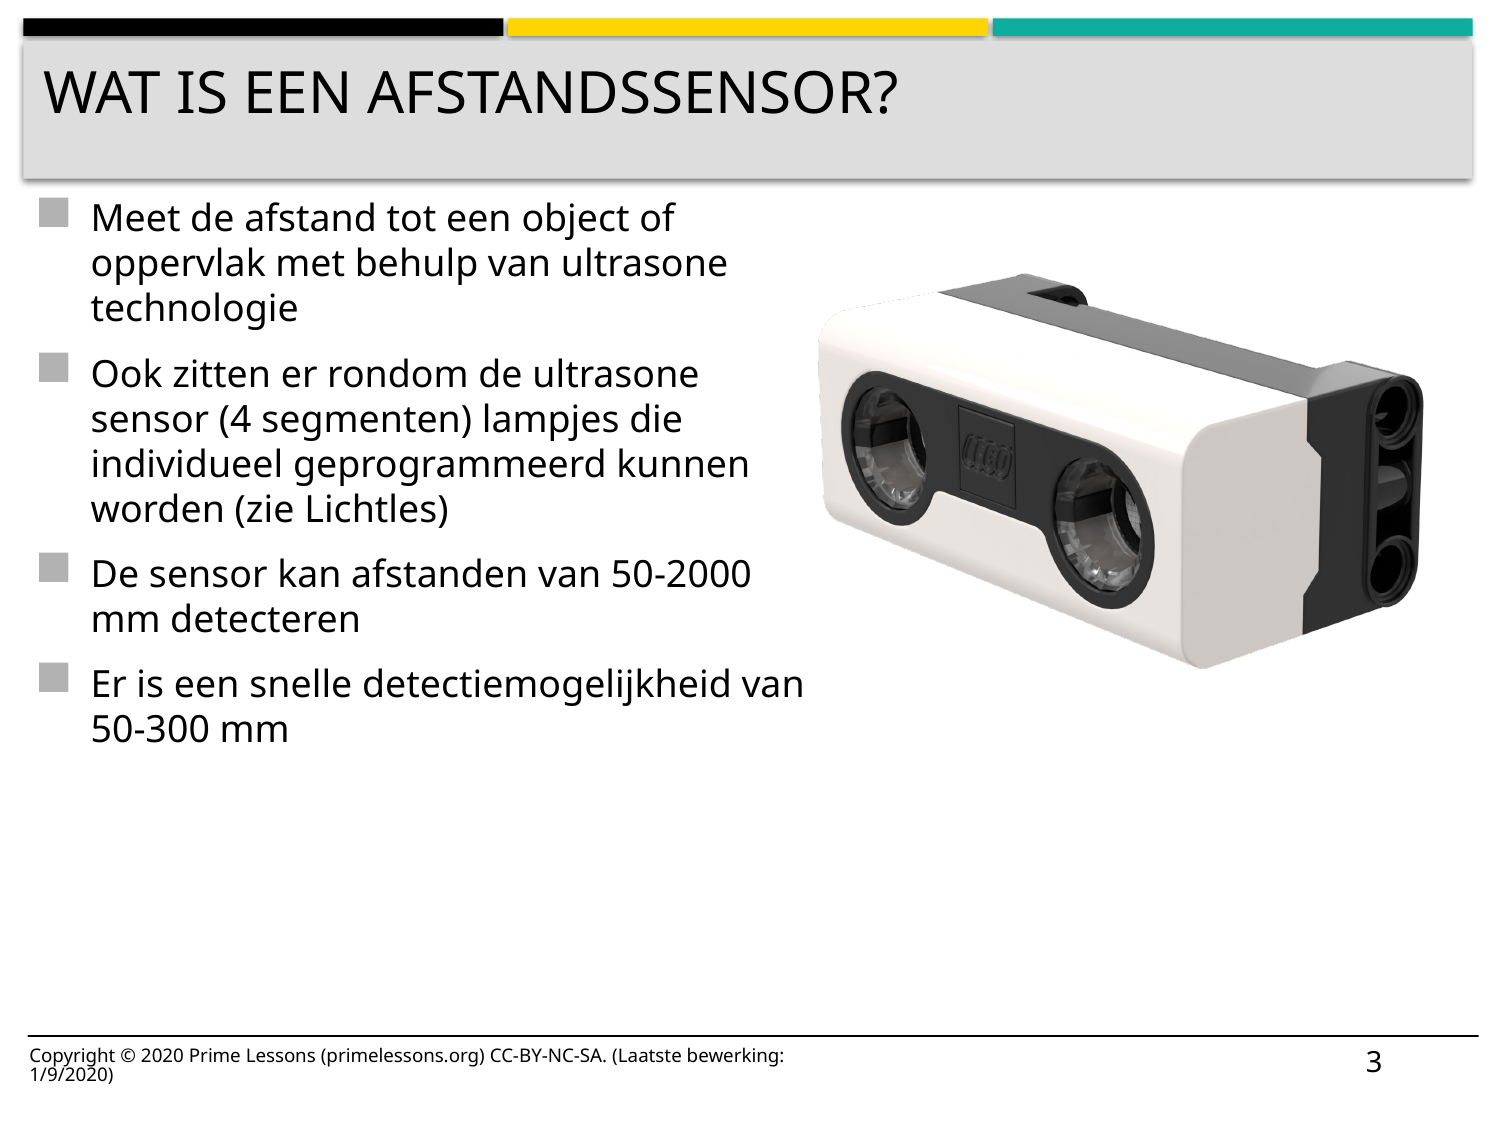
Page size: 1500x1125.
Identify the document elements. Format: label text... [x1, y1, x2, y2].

title Wat is een afstandssensor? [28, 48, 1464, 172]
slide_number 3 [1351, 1036, 1478, 1097]
footer Copyright © 2020 Prime Lessons (primelessons.org) CC-BY-NC-SA. (Laatste bewerking: 1/9/2020) [14, 1036, 814, 1097]
picture [801, 264, 1433, 683]
text_box Meet de afstand tot een object of oppervlak met behulp van ultrasone technologie Ook zitten er rondom de ultrasone sensor (4 segmenten) lampjes die individueel geprogrammeerd kunnen worden (zie Lichtles) De sensor kan afstanden van 50-2000 mm detecteren Er is een snelle detectiemogelijkheid van 50-300 mm [25, 186, 827, 1021]
